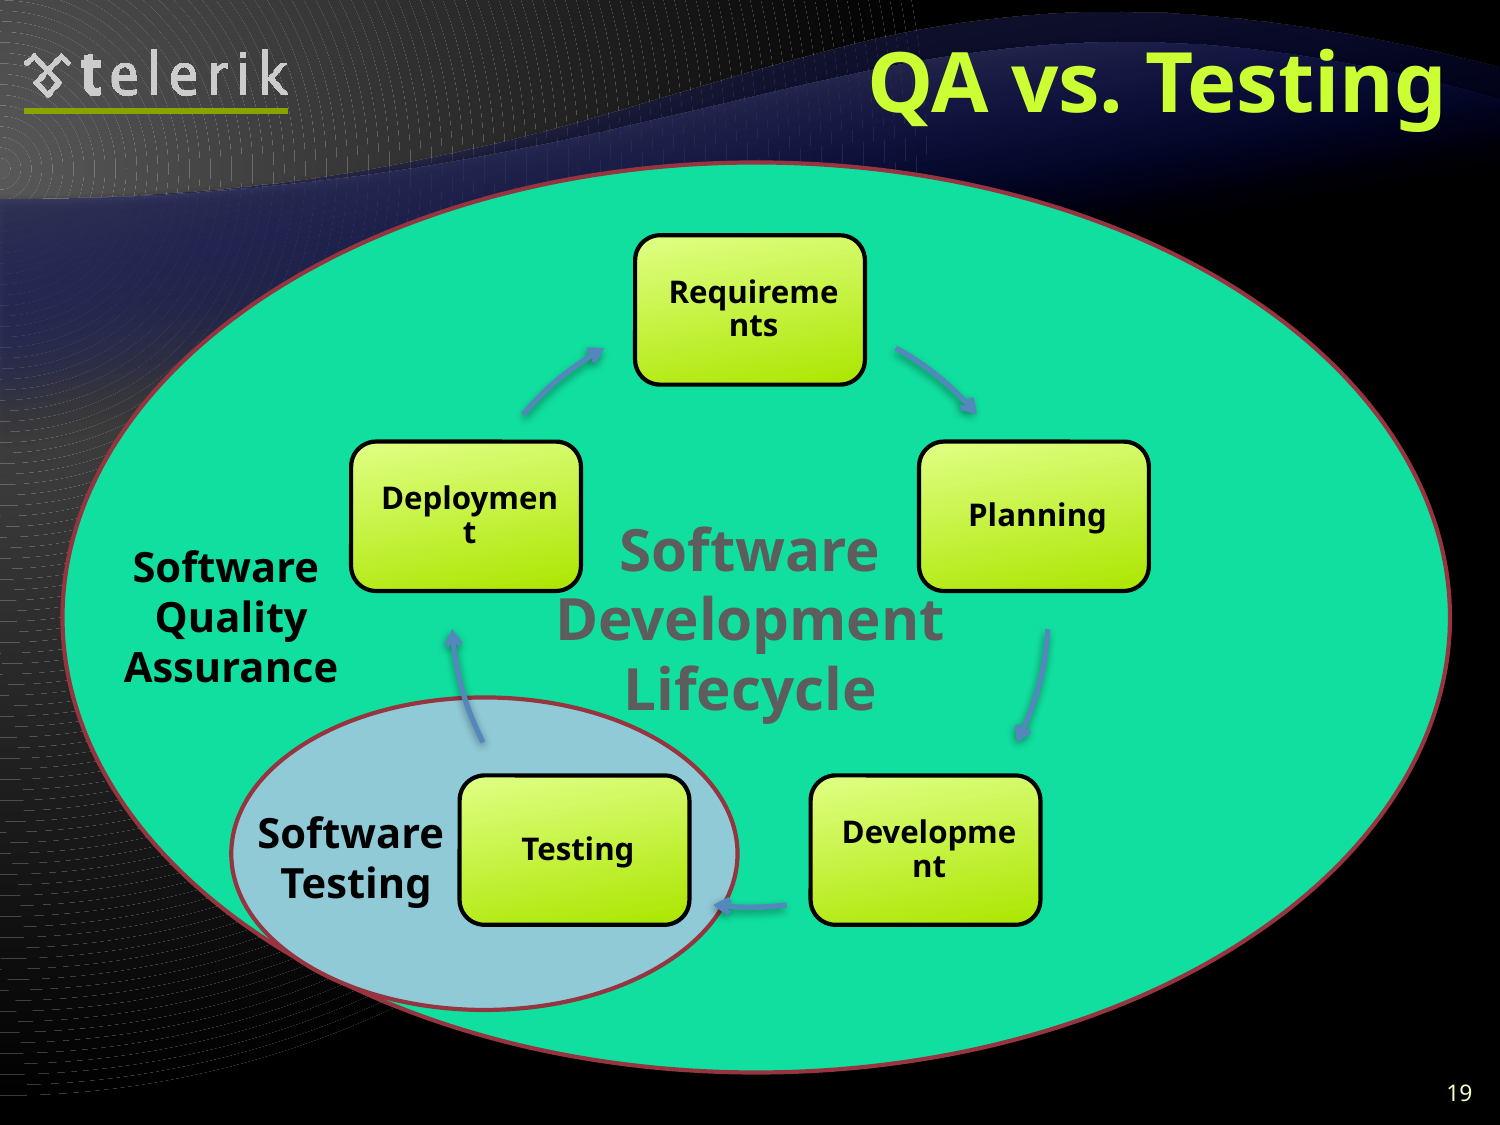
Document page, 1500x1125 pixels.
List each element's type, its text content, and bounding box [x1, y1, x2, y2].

title QA vs. Testing [300, 12, 1463, 163]
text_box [212, 945, 738, 1011]
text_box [62, 162, 1451, 1073]
slide_number 19 [1412, 1074, 1488, 1113]
picture [24, 49, 288, 114]
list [193, 234, 1307, 936]
